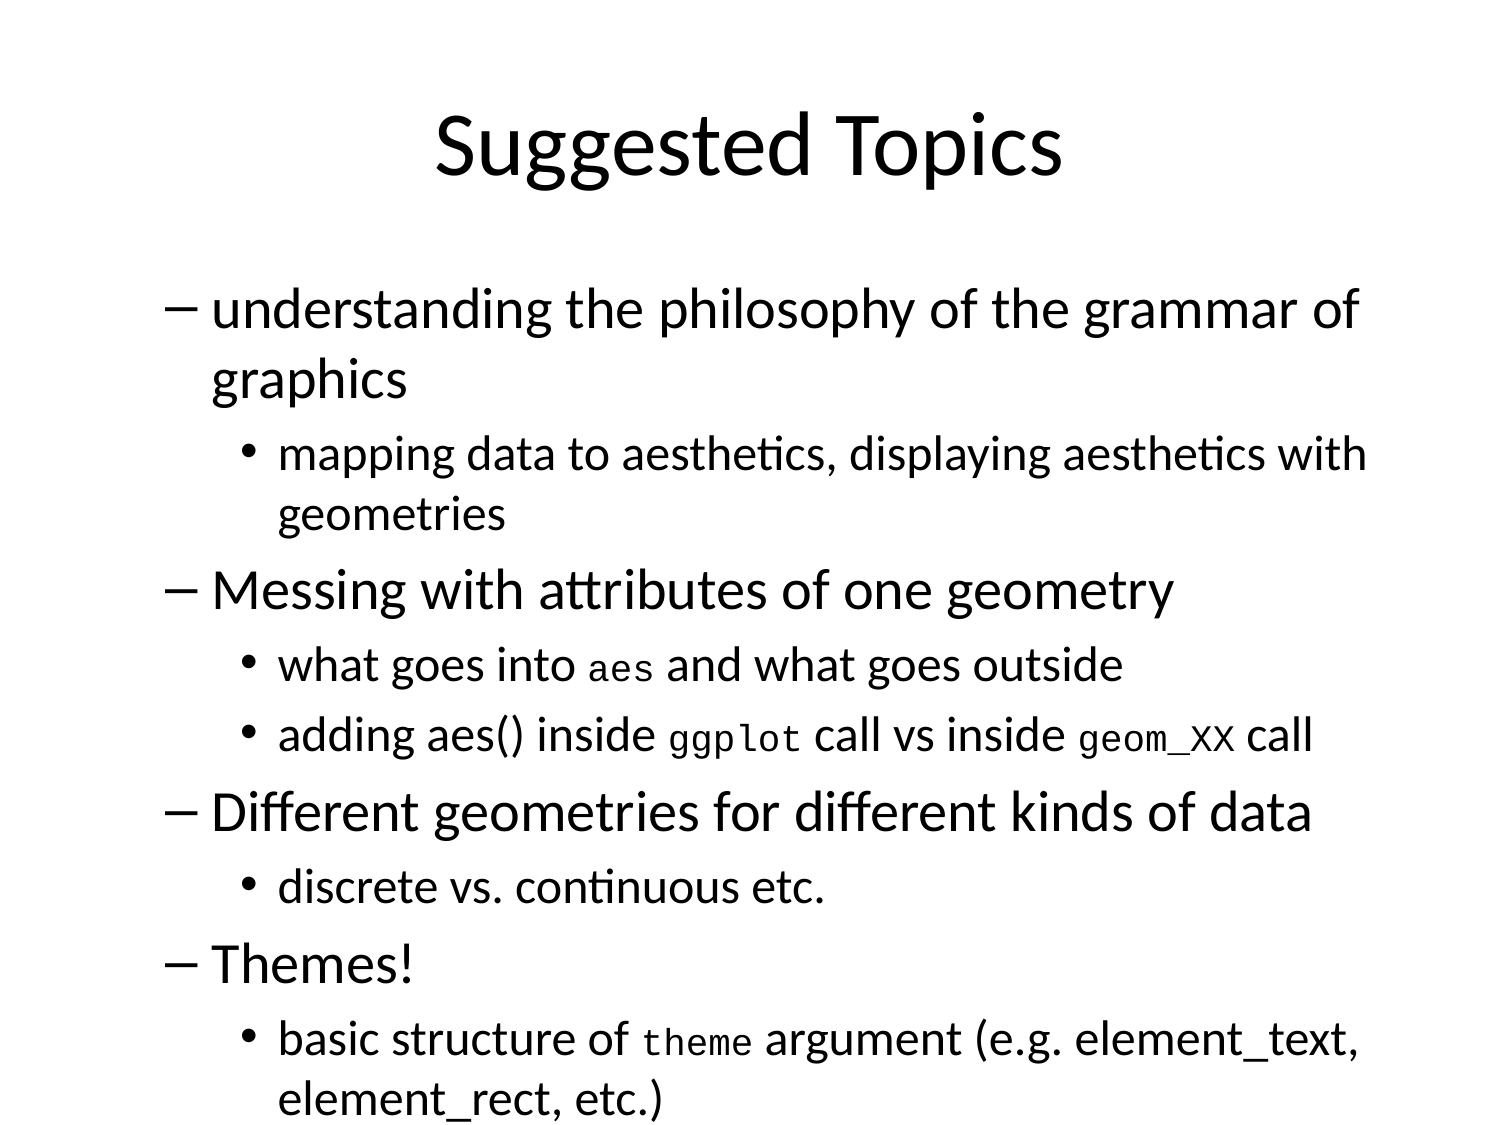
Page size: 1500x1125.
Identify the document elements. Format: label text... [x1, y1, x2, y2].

list understanding the philosophy of the grammar of graphics mapping data to aesthetics, displaying aesthetics with geometries Messing with attributes of one geometry what goes into aes and what goes outside adding aes() inside ggplot call vs inside geom_XX call Different geometries for different kinds of data discrete vs. continuous etc. Themes! basic structure of theme argument (e.g. element_text, element_rect, etc.) using themes customize appearance of plots change fonts, colors, sizes, etc. [75, 262, 1425, 1005]
title Suggested Topics [75, 45, 1425, 233]
